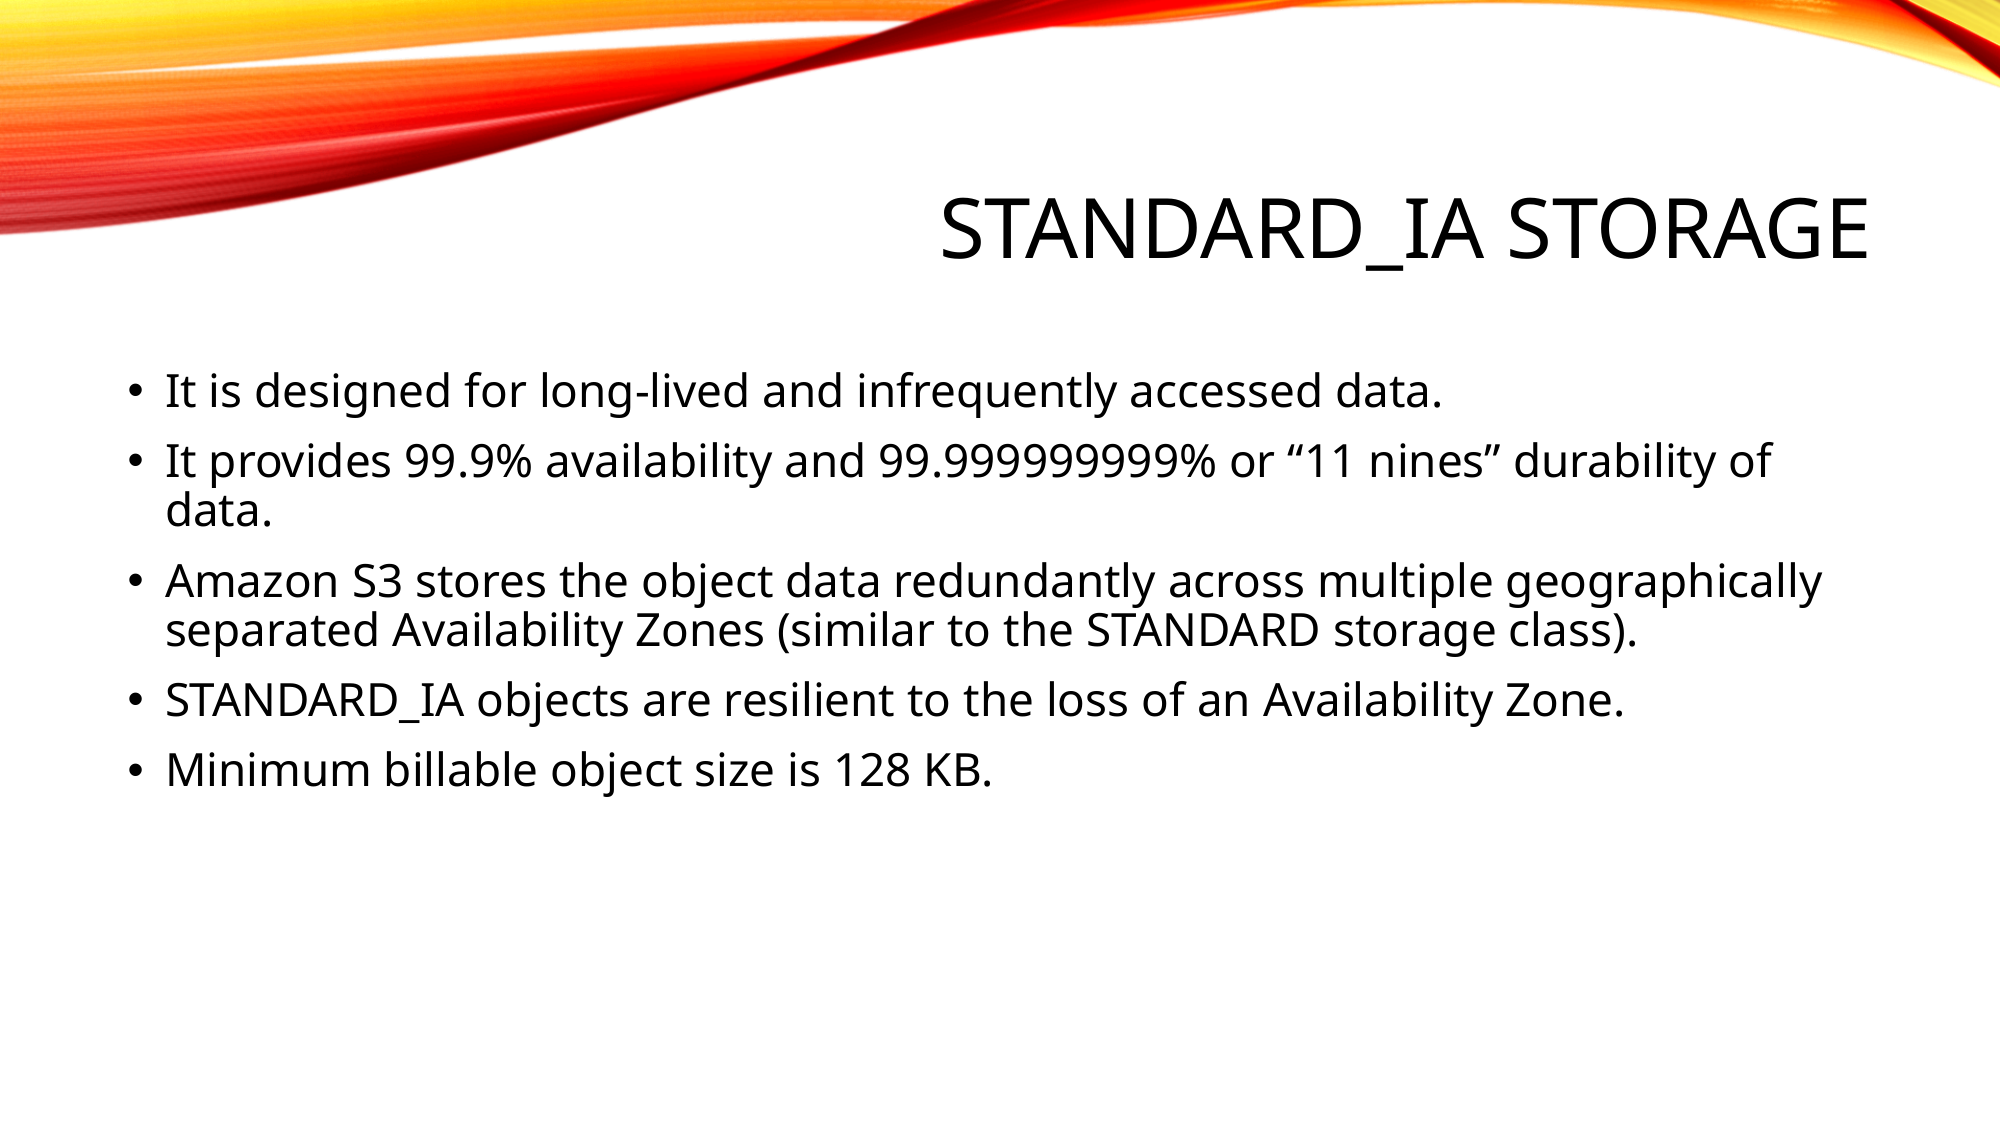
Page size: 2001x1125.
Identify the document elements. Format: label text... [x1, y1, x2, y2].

list It is designed for long-lived and infrequently accessed data. It provides 99.9% availability and 99.999999999% or “11 nines” durability of data. Amazon S3 stores the object data redundantly across multiple geographically separated Availability Zones (similar to the STANDARD storage class). STANDARD_IA objects are resilient to the loss of an Availability Zone. Minimum billable object size is 128 KB. [112, 360, 1888, 1021]
title STANDARD_IA Storage [474, 125, 1888, 338]
picture [0, 0, 2000, 237]
